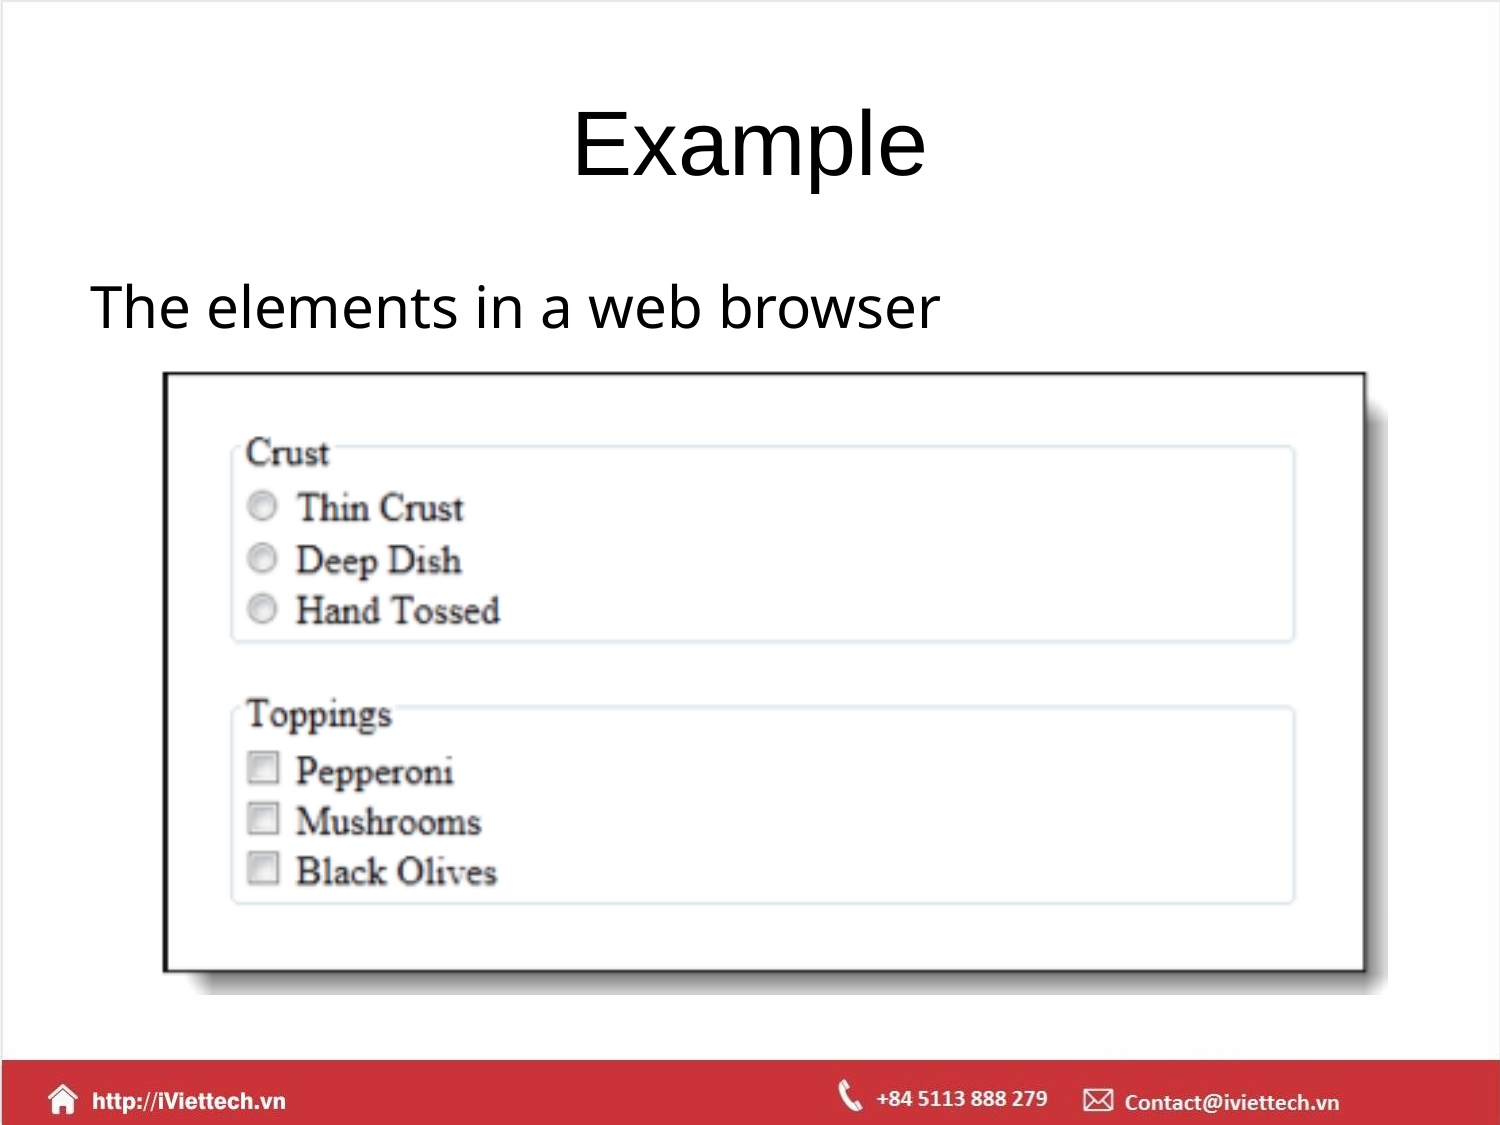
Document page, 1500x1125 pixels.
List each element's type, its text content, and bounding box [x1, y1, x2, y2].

title Example [75, 45, 1425, 233]
picture [0, 0, 1500, 1125]
list The elements in a web browser [75, 262, 1425, 1005]
